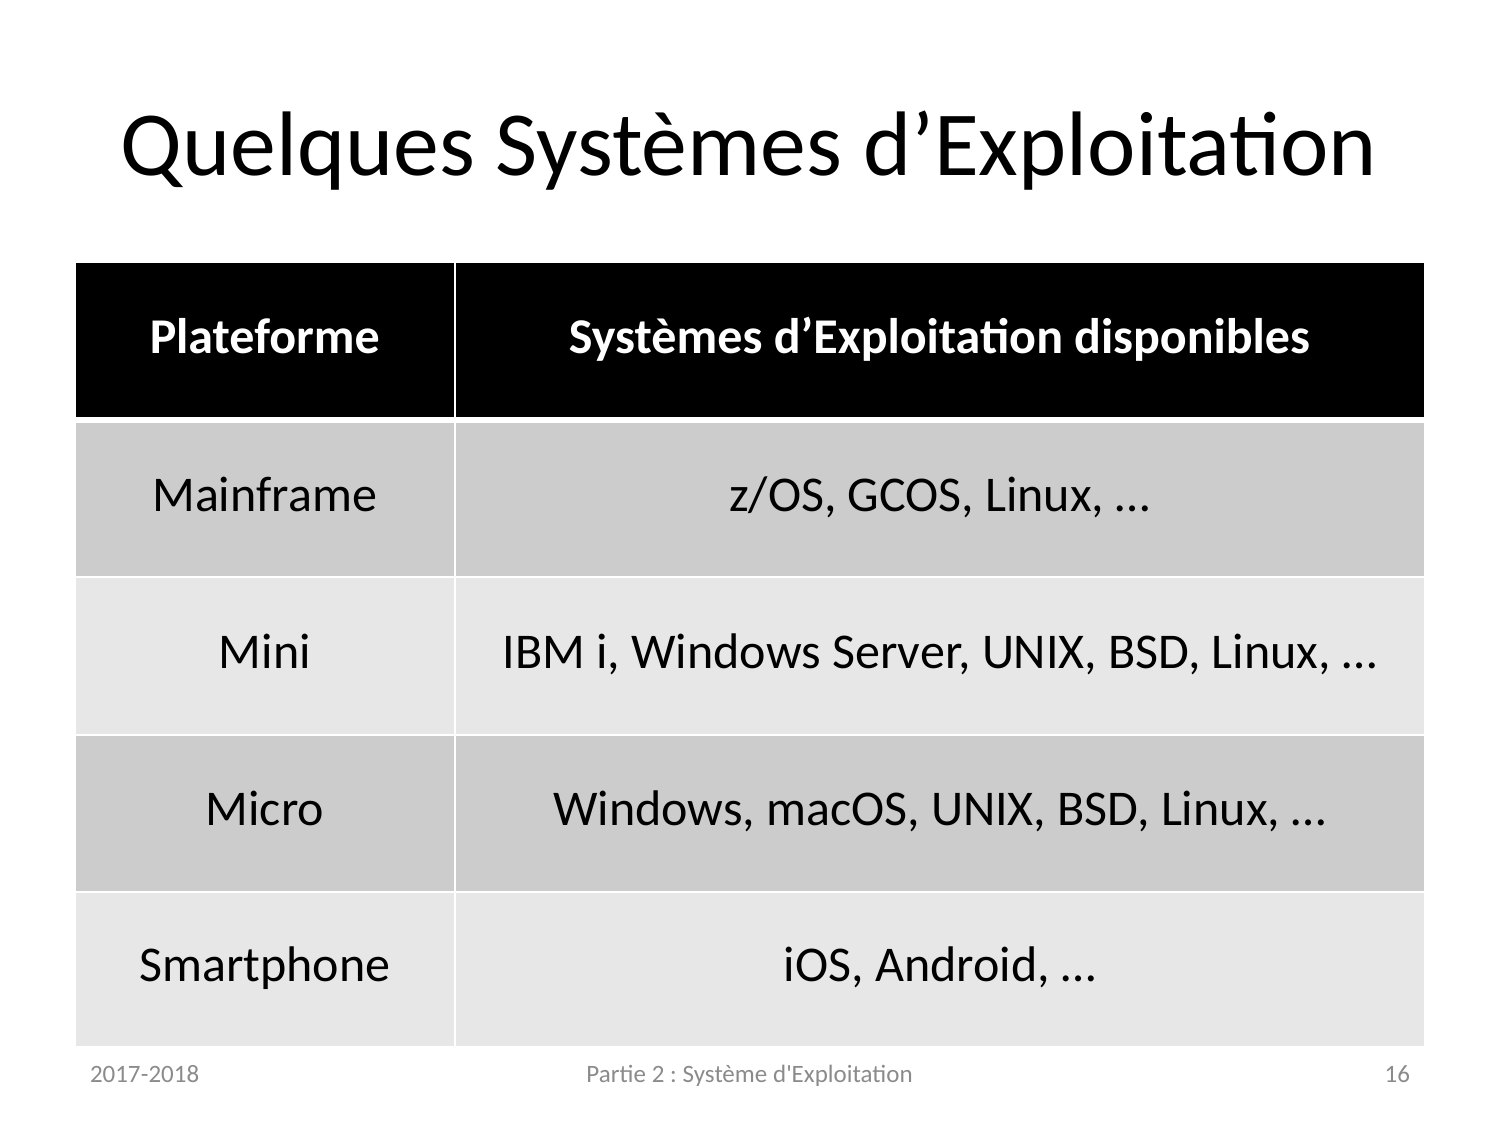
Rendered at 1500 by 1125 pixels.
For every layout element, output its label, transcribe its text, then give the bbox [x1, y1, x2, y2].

table_cell z/OS, GCOS, Linux, … [456, 423, 1424, 576]
table_cell iOS, Android, … [456, 893, 1424, 1046]
slide_number 2017-2018 [75, 1042, 425, 1103]
slide_number 16 [1074, 1042, 1425, 1103]
table_cell Smartphone [76, 893, 454, 1046]
table_header Plateforme [76, 263, 454, 417]
table_header Systèmes d’Exploitation disponibles [456, 263, 1424, 417]
table_cell Micro [76, 736, 454, 891]
footer Partie 2 : Système d'Exploitation [512, 1042, 988, 1103]
table_cell Mainframe [76, 423, 454, 576]
table_cell Mini [76, 578, 454, 734]
table_cell Windows, macOS, UNIX, BSD, Linux, … [456, 736, 1424, 891]
table_cell IBM i, Windows Server, UNIX, BSD, Linux, … [456, 578, 1424, 734]
title Quelques Systèmes d’Exploitation [75, 45, 1425, 233]
